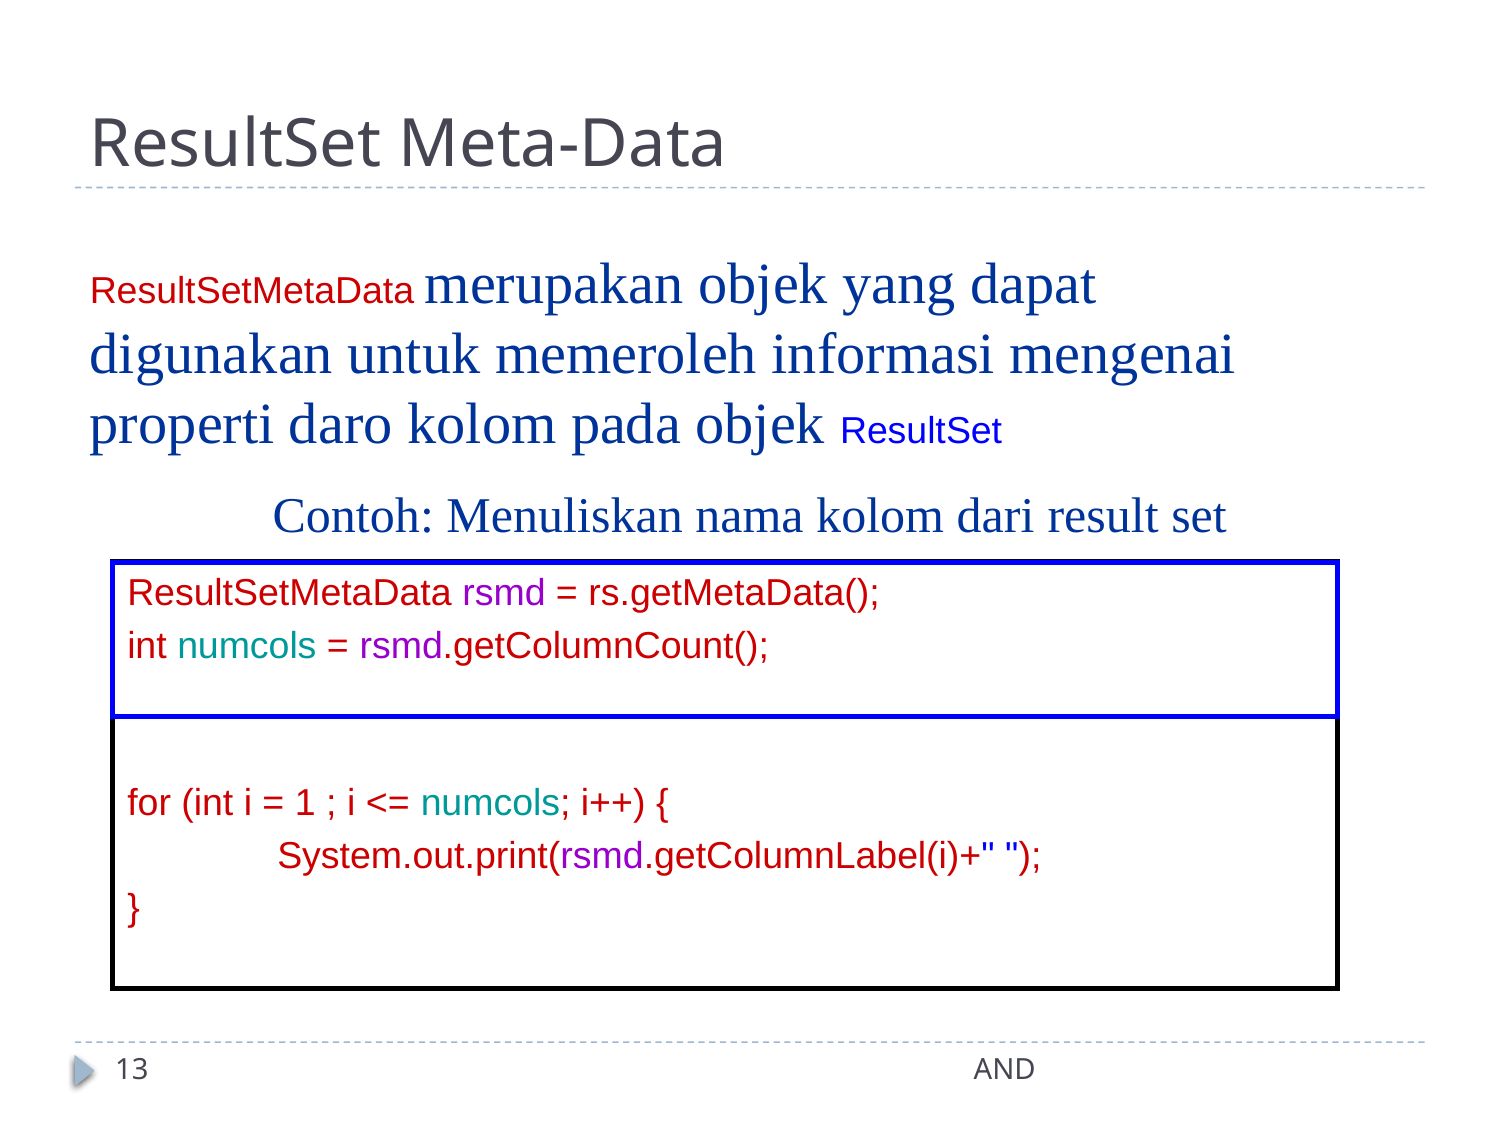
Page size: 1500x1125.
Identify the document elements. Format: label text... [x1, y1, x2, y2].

footer AND [475, 1042, 1051, 1103]
text_box ResultSetMetaData rsmd = rs.getMetaData(); int numcols = rsmd.getColumnCount(); for (int i = 1 ; i <= numcols; i++) { System.out.print(rsmd.getColumnLabel(i)+" "); } [112, 717, 1338, 989]
slide_number 13 [100, 1042, 426, 1103]
text_box ResultSetMetaData merupakan objek yang dapat digunakan untuk memeroleh informasi mengenai properti daro kolom pada objek ResultSet [74, 237, 1350, 463]
text_box [112, 562, 1338, 717]
title ResultSet Meta-Data [75, 37, 1425, 188]
text_box Contoh: Menuliskan nama kolom dari result set [137, 474, 1363, 550]
